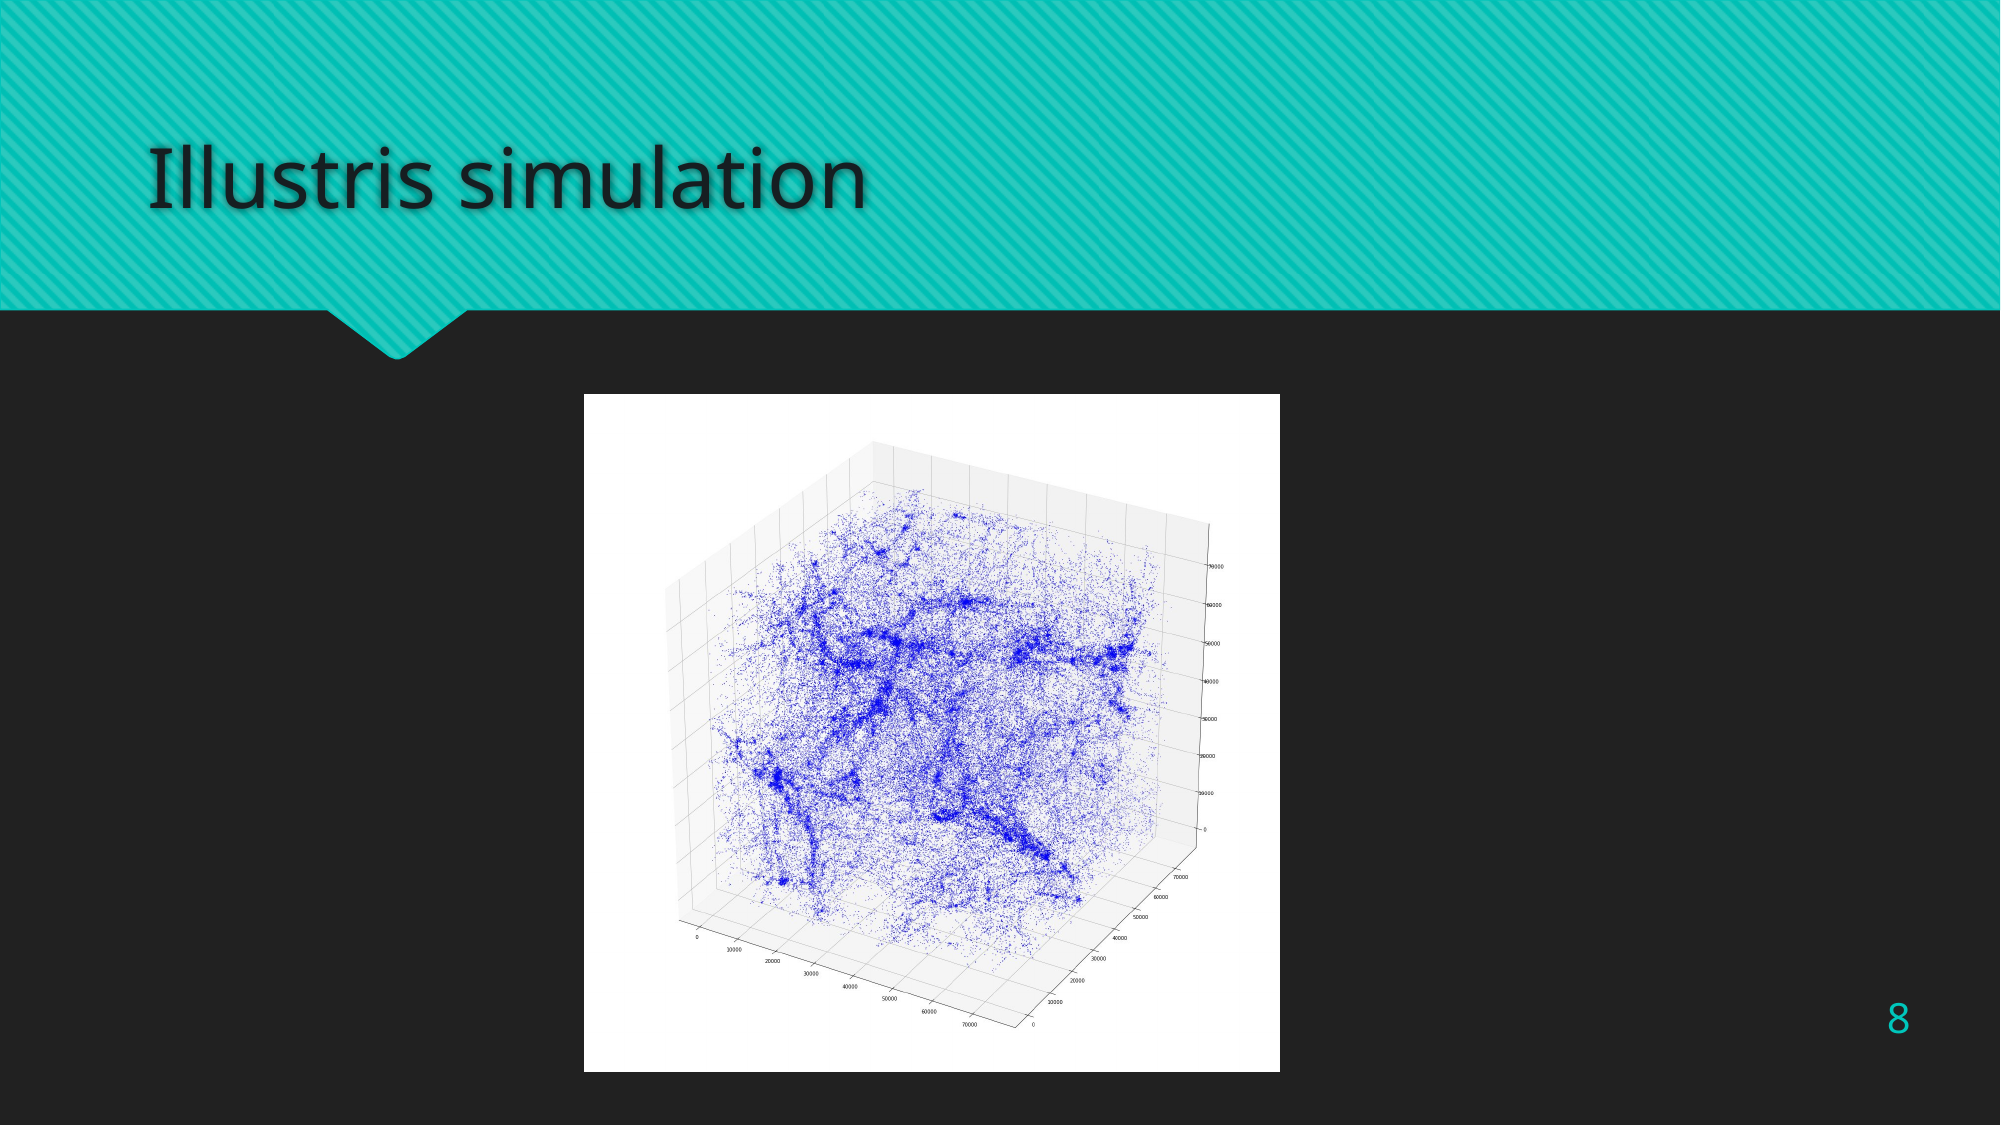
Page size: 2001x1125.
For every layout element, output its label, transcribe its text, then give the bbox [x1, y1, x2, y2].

slide_number 8 [1751, 970, 1926, 1051]
title Illustris simulation [132, 73, 1868, 233]
picture [583, 393, 1280, 1072]
